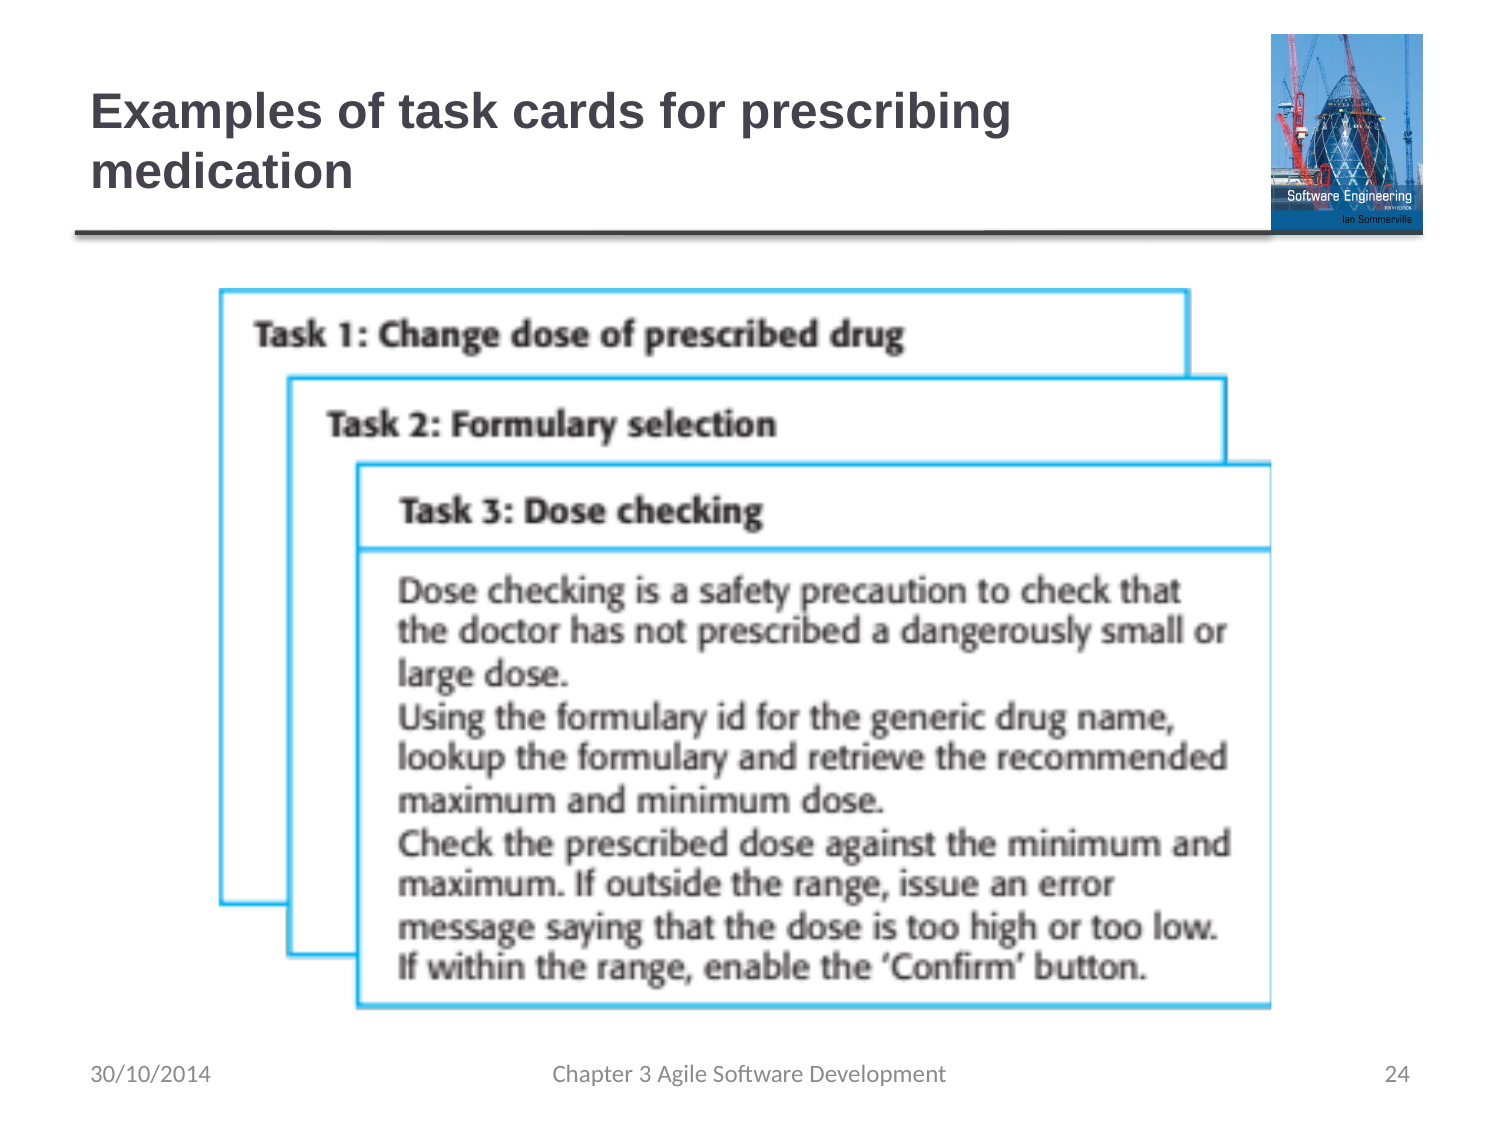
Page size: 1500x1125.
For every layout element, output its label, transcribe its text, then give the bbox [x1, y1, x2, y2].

picture [1271, 34, 1423, 230]
title Examples of task cards for prescribing medication [74, 44, 1272, 233]
slide_number 24 [1074, 1042, 1425, 1103]
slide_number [75, 1042, 425, 1103]
footer Chapter 3 Agile Software Development [512, 1042, 988, 1103]
picture [218, 288, 1272, 1031]
